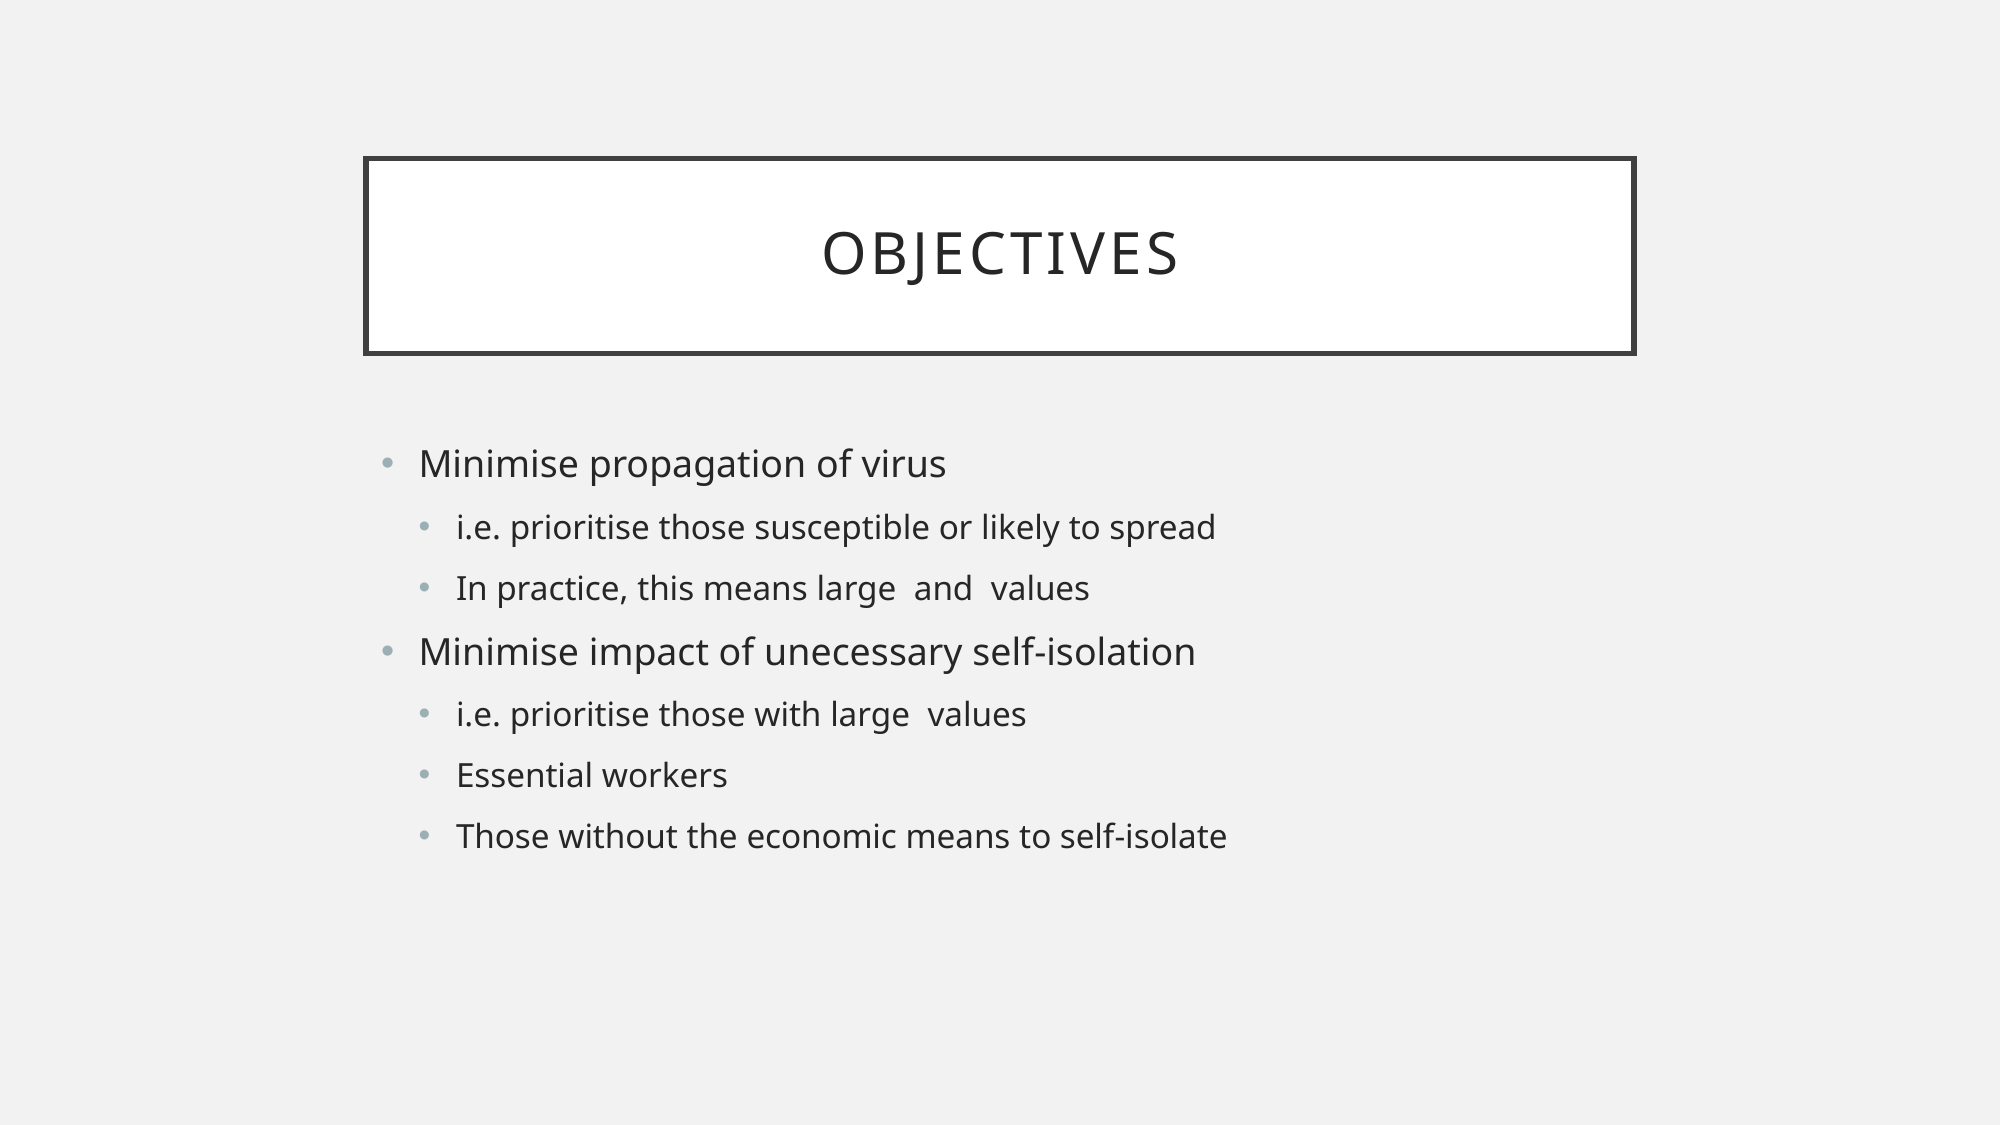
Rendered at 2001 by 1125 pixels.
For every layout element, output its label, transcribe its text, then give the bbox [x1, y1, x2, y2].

title Objectives [363, 156, 1637, 356]
